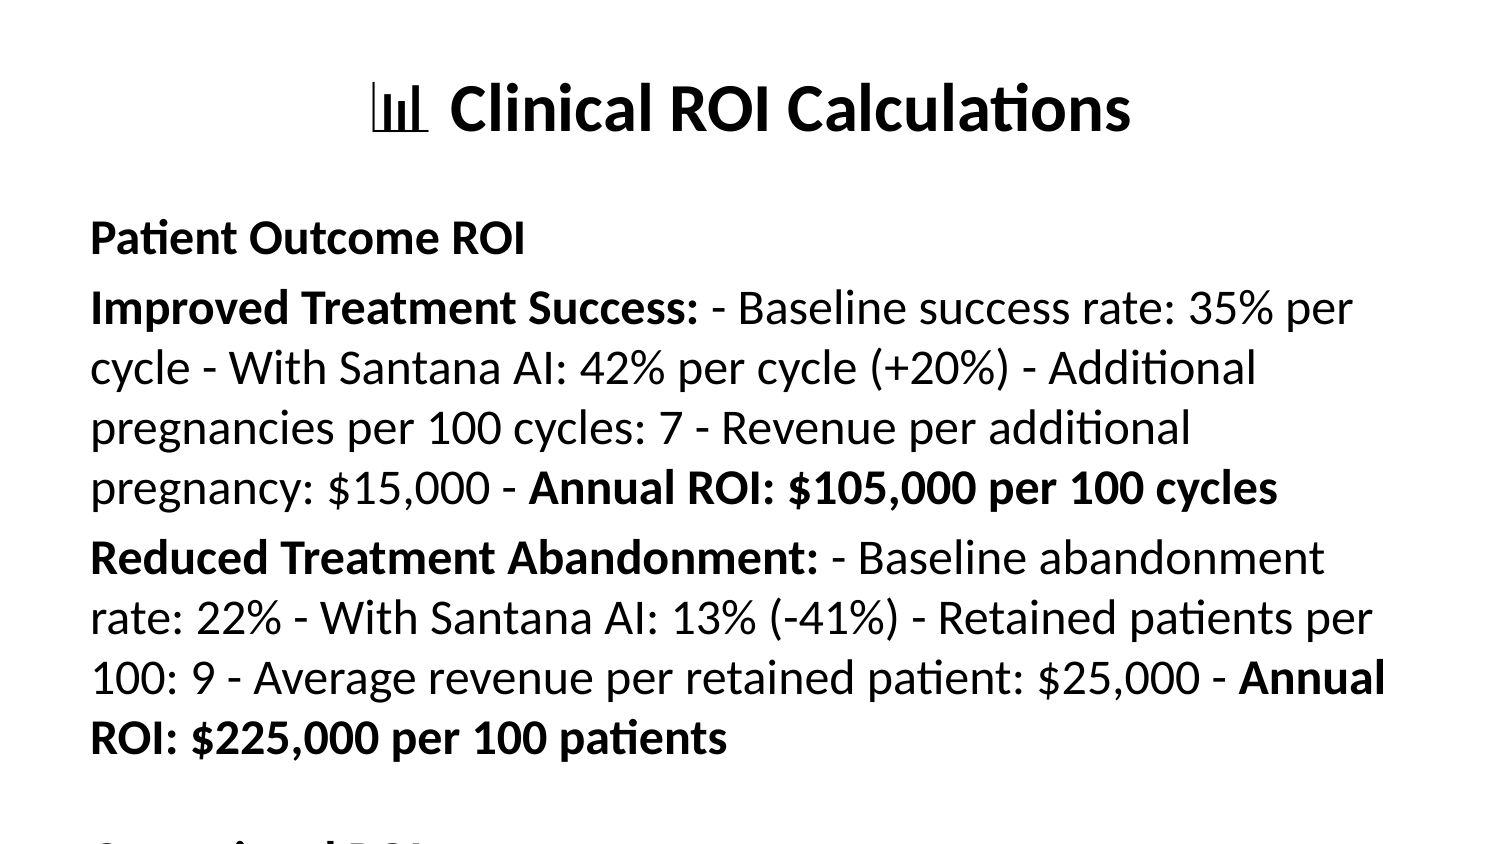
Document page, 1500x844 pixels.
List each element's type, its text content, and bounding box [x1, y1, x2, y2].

title 📊 Clinical ROI Calculations [75, 33, 1425, 175]
list Patient Outcome ROI Improved Treatment Success: - Baseline success rate: 35% per cycle - With Santana AI: 42% per cycle (+20%) - Additional pregnancies per 100 cycles: 7 - Revenue per additional pregnancy: $15,000 - Annual ROI: $105,000 per 100 cycles Reduced Treatment Abandonment: - Baseline abandonment rate: 22% - With Santana AI: 13% (-41%) - Retained patients per 100: 9 - Average revenue per retained patient: $25,000 - Annual ROI: $225,000 per 100 patients Operational ROI Counselor Efficiency: - Current counselor capacity: 50 patients - With Santana AI: 125 patients (+150%) - Avoided counselor hiring cost: $85,000/year - Annual Savings: $85,000 per counselor Reduced Support Calls: - Current support calls: 500/month - With Santana AI: 200/month (-60%) - Time savings: 75 hours/month - Cost savings at $50/hour: $3,750/month - Annual Savings: $45,000 [75, 196, 1425, 754]
